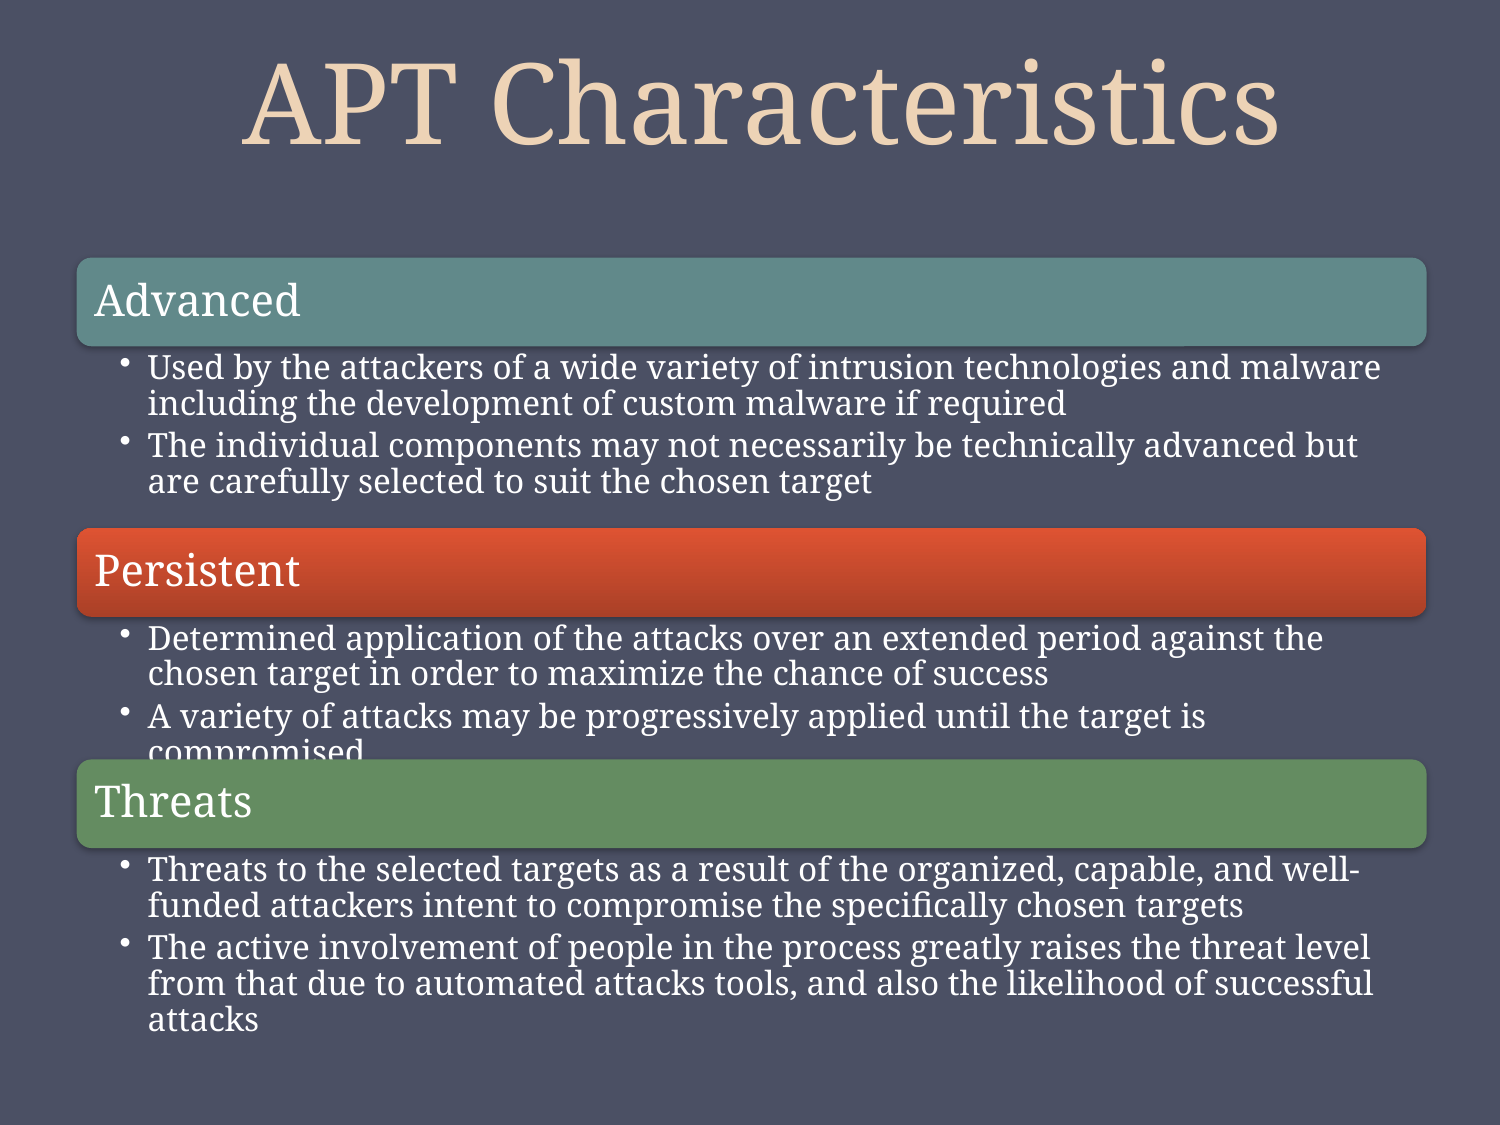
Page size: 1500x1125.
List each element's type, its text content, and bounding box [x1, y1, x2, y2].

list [76, 212, 1427, 1076]
title APT Characteristics [87, 0, 1438, 175]
